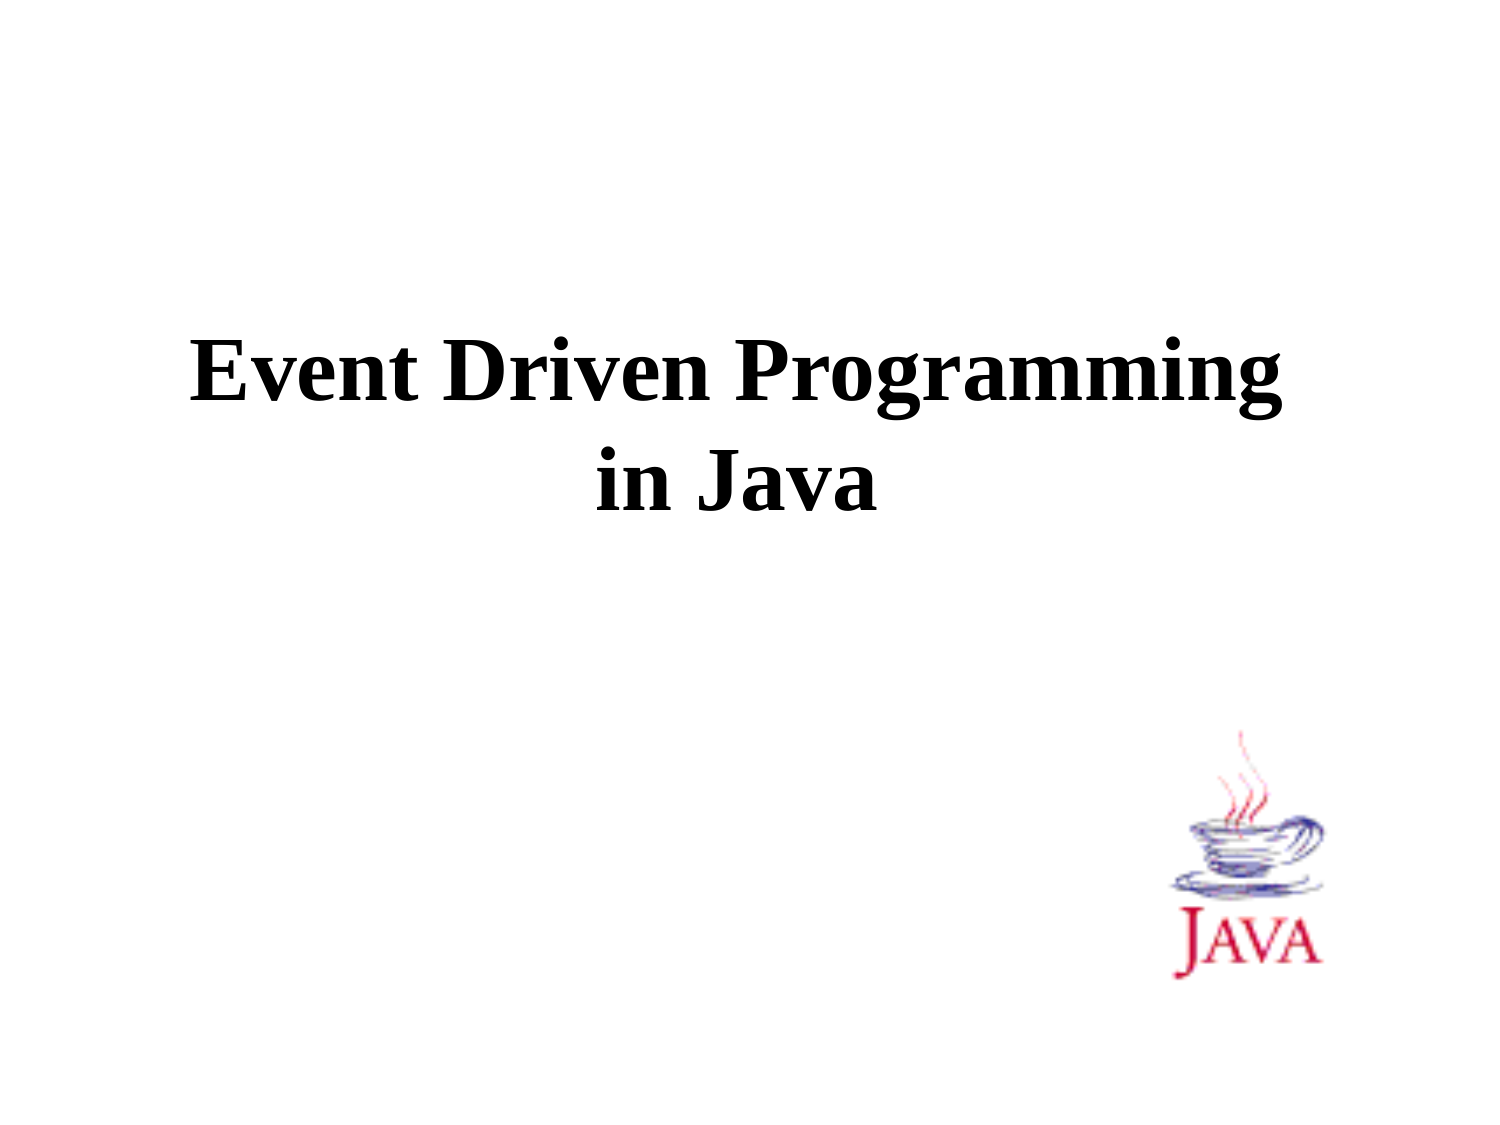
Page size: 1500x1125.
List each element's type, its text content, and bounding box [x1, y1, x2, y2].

picture [1149, 712, 1349, 1001]
title Event Driven Programming in Java [150, 312, 1325, 525]
